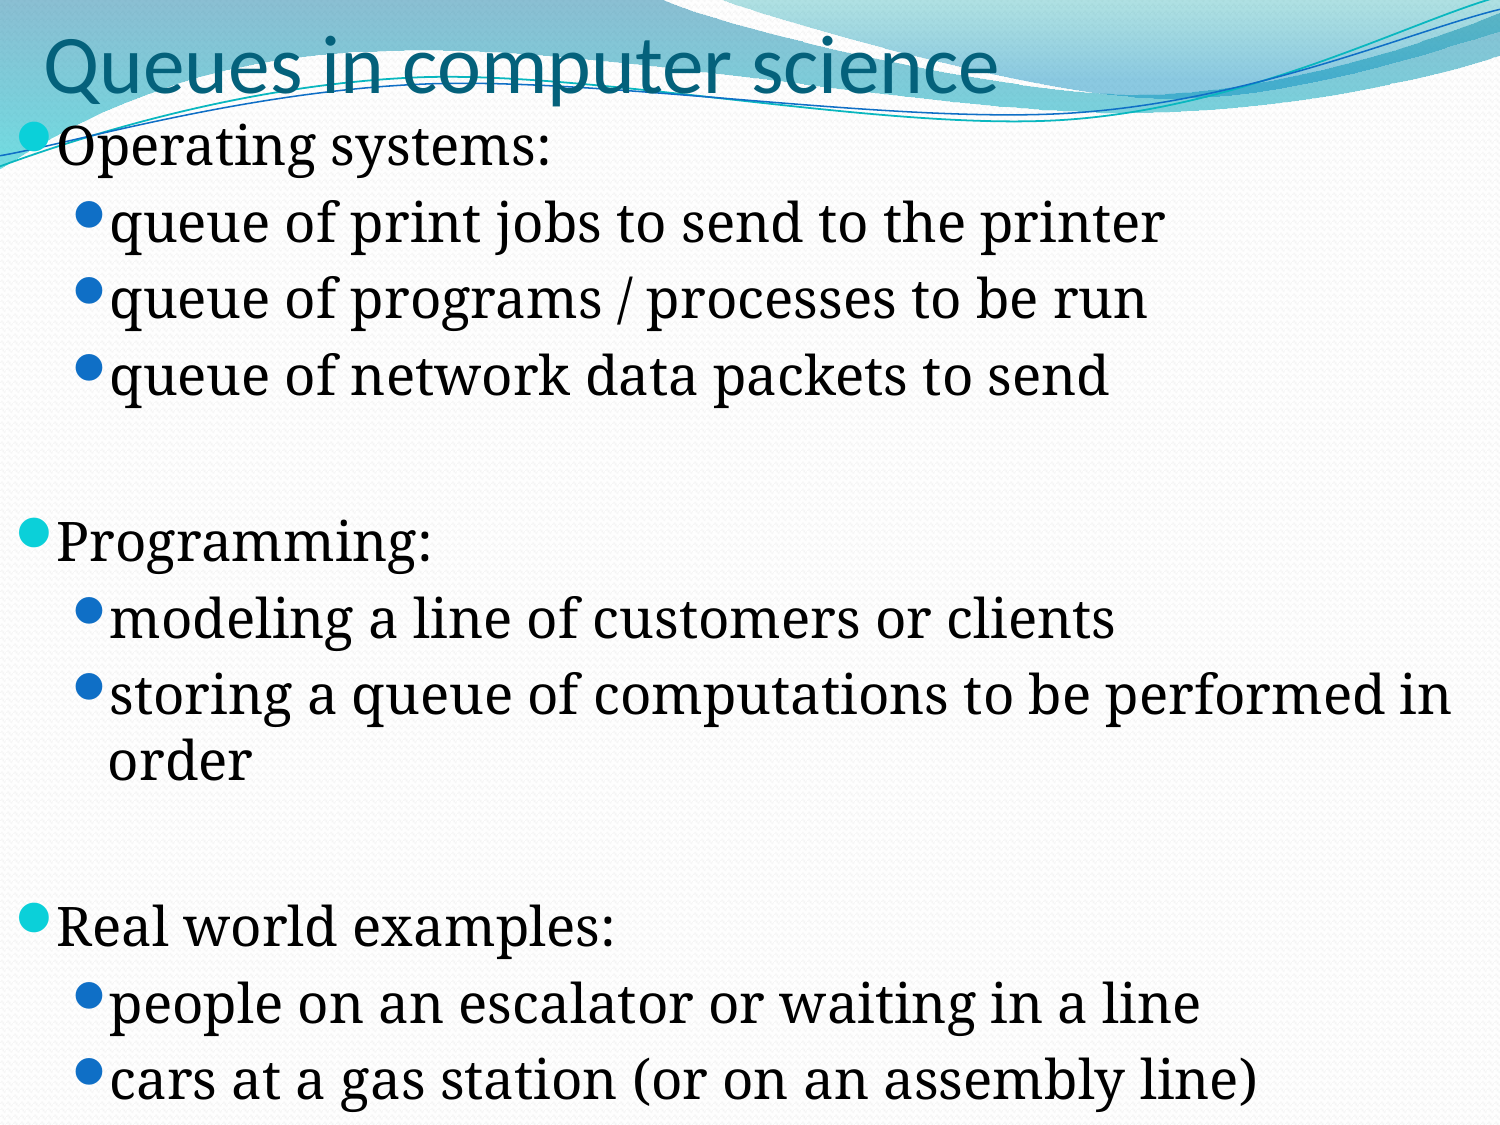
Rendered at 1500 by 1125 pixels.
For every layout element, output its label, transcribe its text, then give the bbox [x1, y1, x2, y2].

title Queues in computer science [43, 9, 1394, 103]
list Operating systems: queue of print jobs to send to the printer queue of programs / processes to be run queue of network data packets to send Programming: modeling a line of customers or clients storing a queue of computations to be performed in order Real world examples: people on an escalator or waiting in a line cars at a gas station (or on an assembly line) [0, 103, 1500, 1125]
